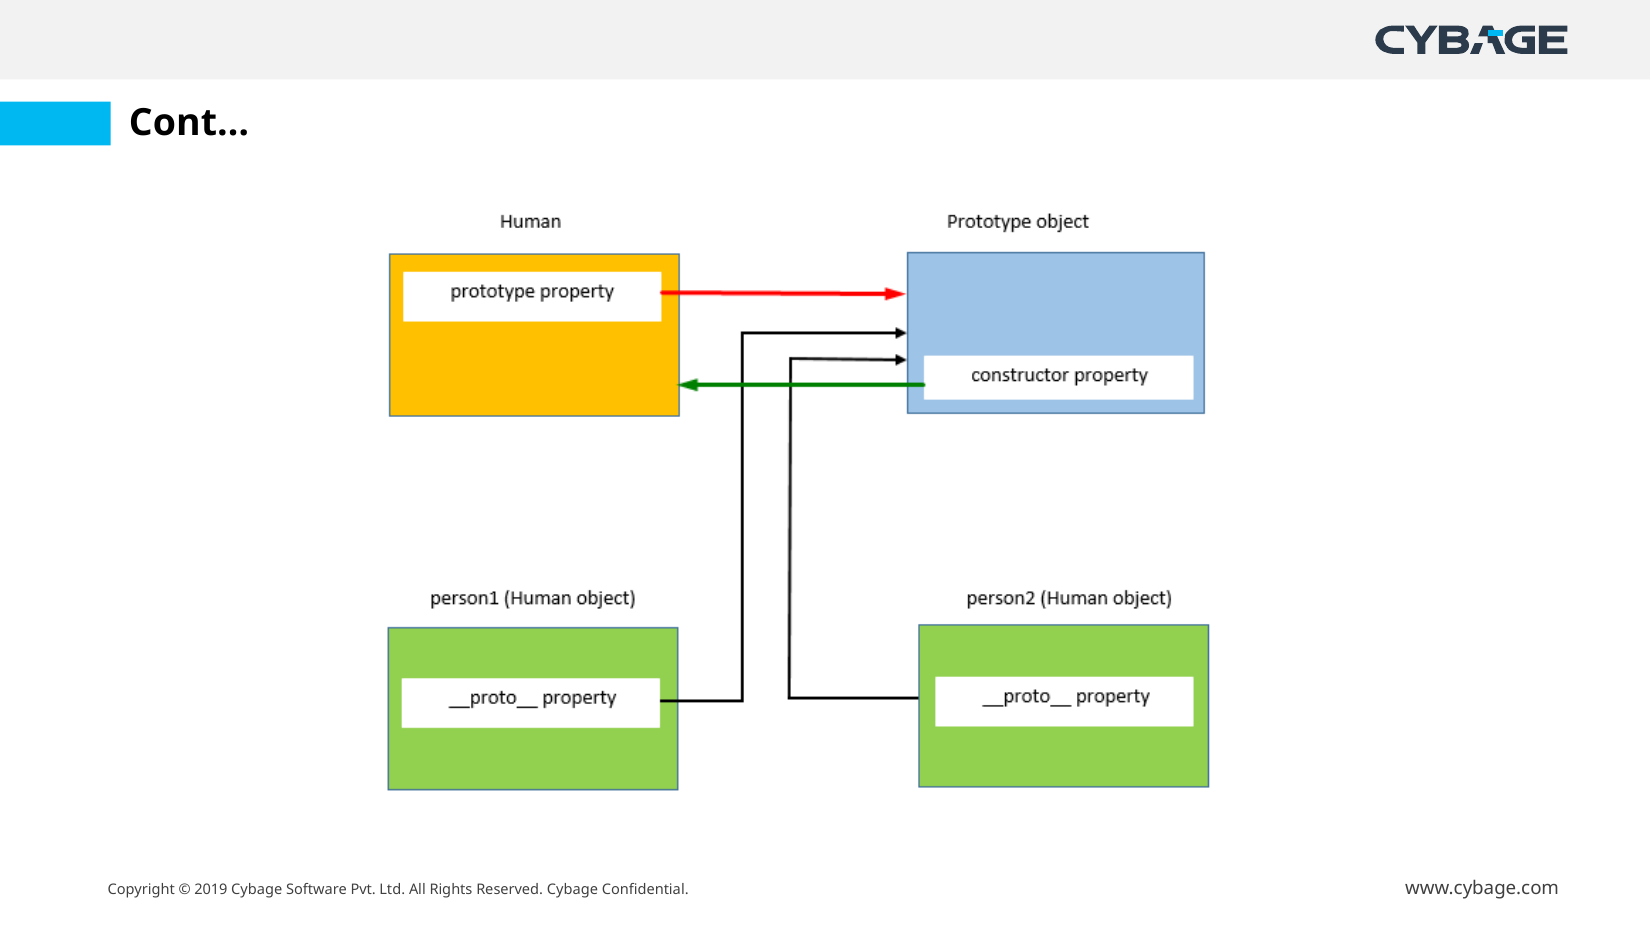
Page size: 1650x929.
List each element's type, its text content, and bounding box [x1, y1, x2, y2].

title Cont… [112, 89, 1598, 171]
picture [374, 201, 1226, 803]
